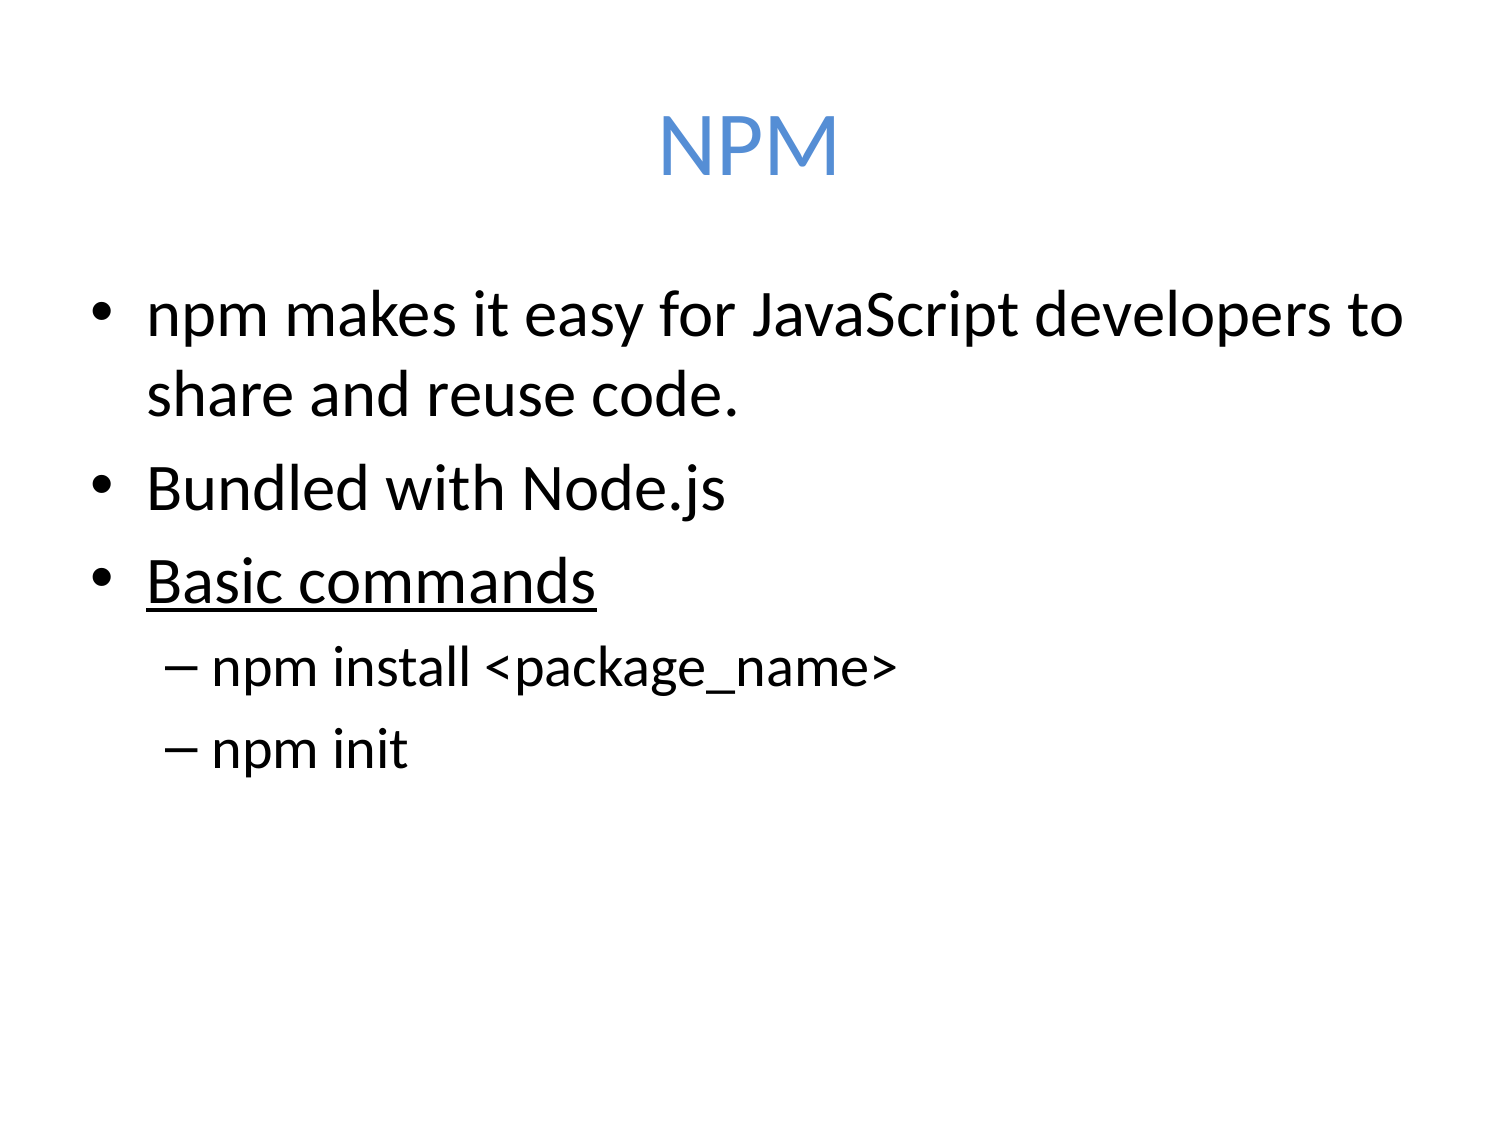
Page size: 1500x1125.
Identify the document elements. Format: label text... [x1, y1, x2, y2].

title NPM [75, 45, 1425, 233]
list npm makes it easy for JavaScript developers to share and reuse code. Bundled with Node.js Basic commands npm install <package_name> npm init [75, 262, 1425, 1005]
